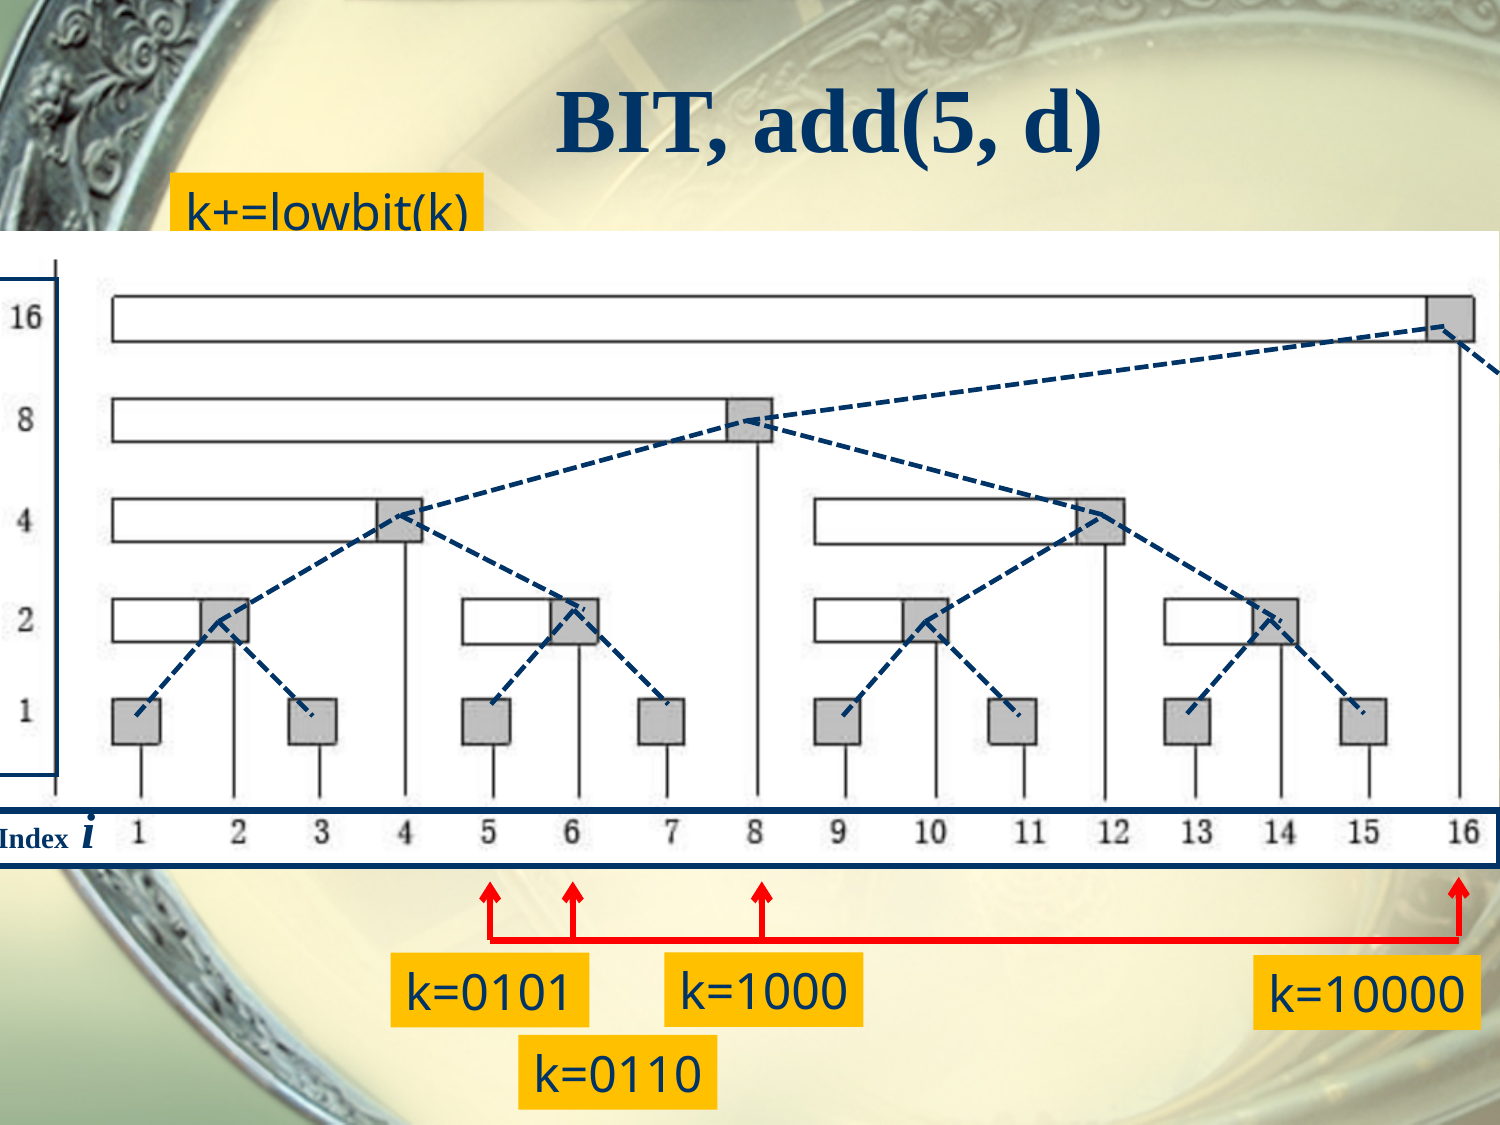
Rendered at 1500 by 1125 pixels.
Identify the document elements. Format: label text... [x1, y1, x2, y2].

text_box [135, 621, 213, 717]
text_box k=0110 [518, 1034, 718, 1110]
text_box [925, 628, 1020, 717]
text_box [573, 609, 669, 705]
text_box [1438, 325, 1499, 374]
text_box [746, 430, 1105, 516]
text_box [925, 514, 1101, 622]
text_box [1186, 629, 1264, 714]
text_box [746, 325, 1445, 421]
text_box k=10000 [1253, 955, 1481, 1030]
text_box k=0101 [390, 952, 590, 1028]
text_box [218, 514, 401, 622]
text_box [1269, 618, 1365, 714]
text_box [842, 621, 920, 717]
title BIT, add(5, d) [230, 66, 1431, 204]
picture [0, 0, 1500, 1125]
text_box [399, 522, 585, 610]
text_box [1102, 514, 1282, 622]
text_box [401, 420, 741, 516]
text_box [490, 609, 572, 705]
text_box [218, 628, 314, 717]
text_box k=1000 [664, 952, 864, 1027]
text_box k+=lowbit(k) [170, 172, 484, 230]
